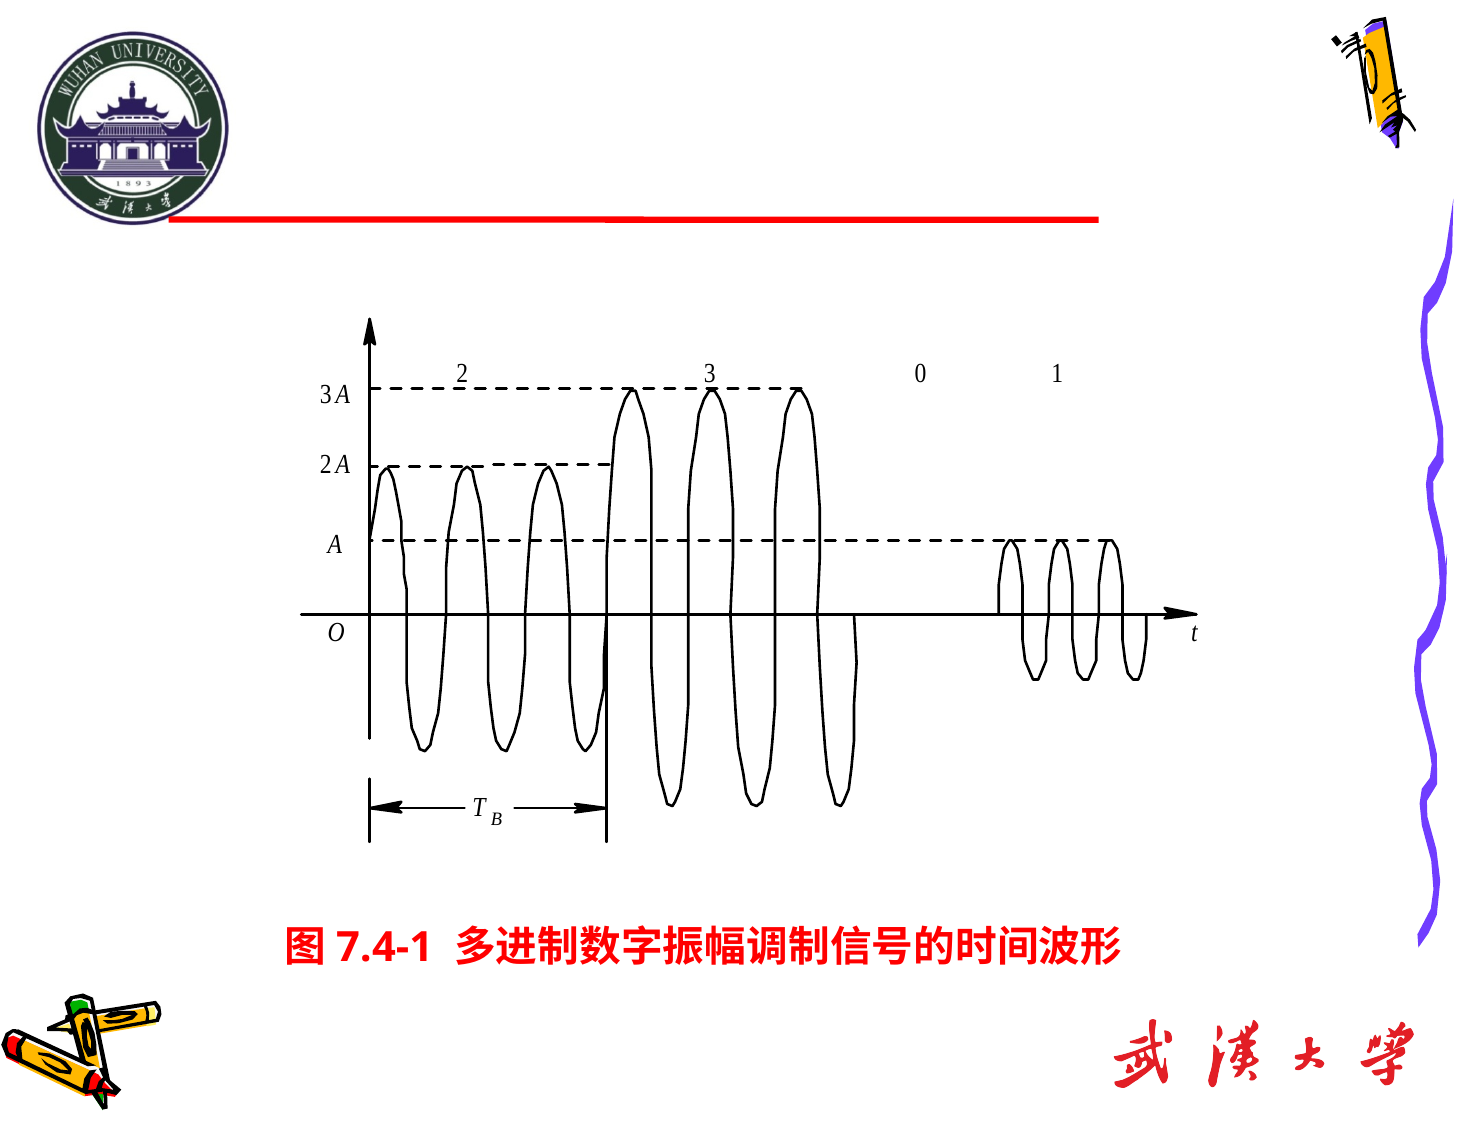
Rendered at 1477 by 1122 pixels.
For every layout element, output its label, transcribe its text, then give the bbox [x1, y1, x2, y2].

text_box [277, 312, 1247, 849]
picture [1110, 1013, 1448, 1091]
text_box 图7.4-1 多进制数字振幅调制信号的时间波形 [269, 912, 1243, 978]
picture [5, 0, 260, 257]
